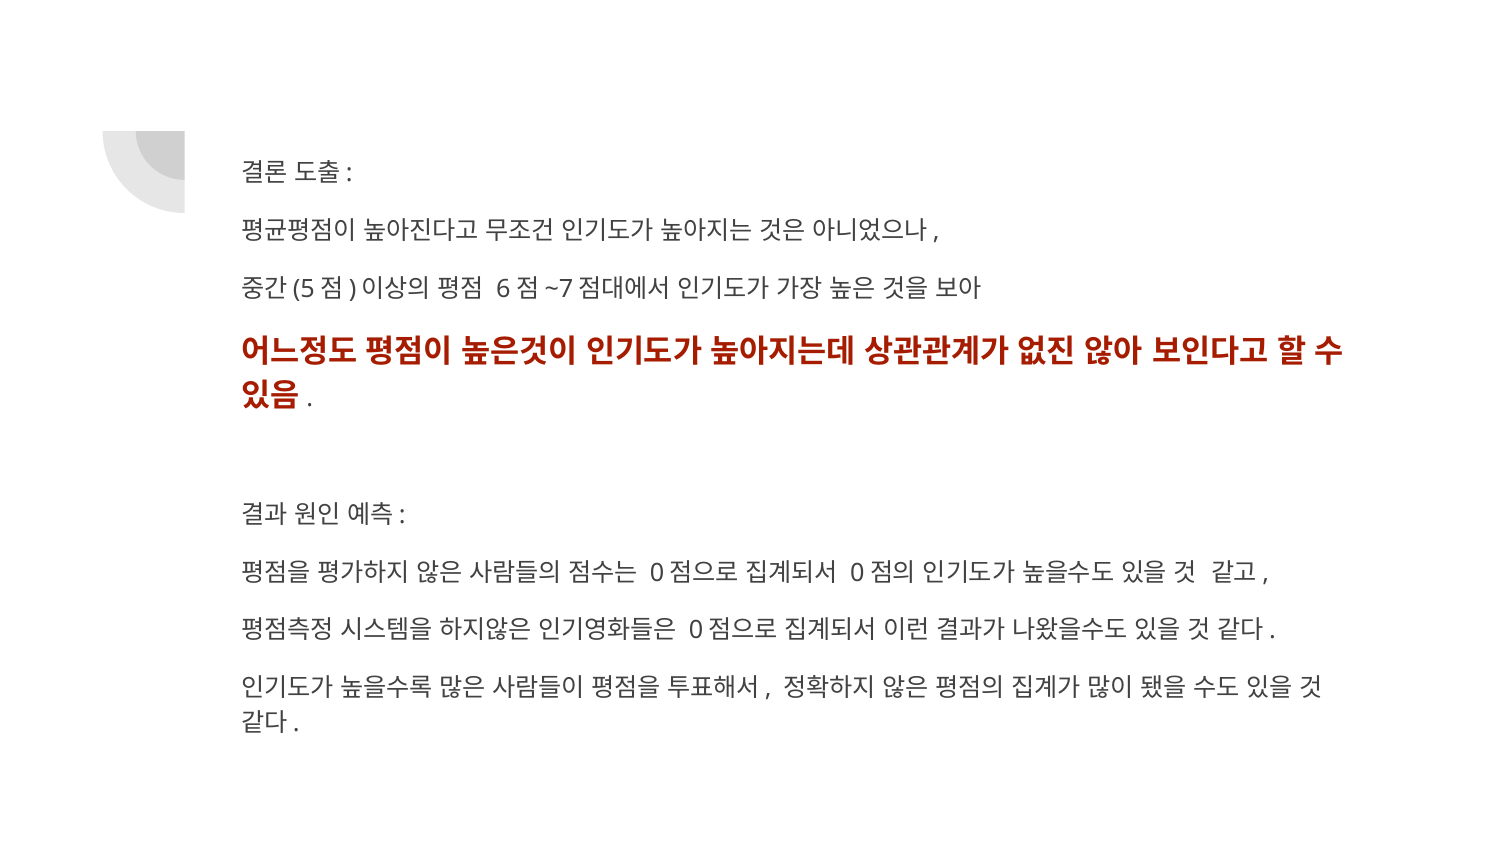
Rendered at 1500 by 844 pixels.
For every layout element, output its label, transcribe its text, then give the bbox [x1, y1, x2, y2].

list 결론 도출: 평균평점이 높아진다고 무조건 인기도가 높아지는 것은 아니었으나, 중간(5점)이상의 평점 6점~7점대에서 인기도가 가장 높은 것을 보아 어느정도 평점이 높은것이 인기도가 높아지는데 상관관계가 없진 않아 보인다고 할 수 있음. 결과 원인 예측: 평점을 평가하지 않은 사람들의 점수는 0점으로 집계되서 0점의 인기도가 높을수도 있을 것 같고, 평점측정 시스템을 하지않은 인기영화들은 0점으로 집계되서 이런 결과가 나왔을수도 있을 것 같다. 인기도가 높을수록 많은 사람들이 평점을 투표해서, 정확하지 않은 평점의 집계가 많이 됐을 수도 있을 것 같다. [226, 137, 1380, 754]
list [213, 457, 1368, 844]
